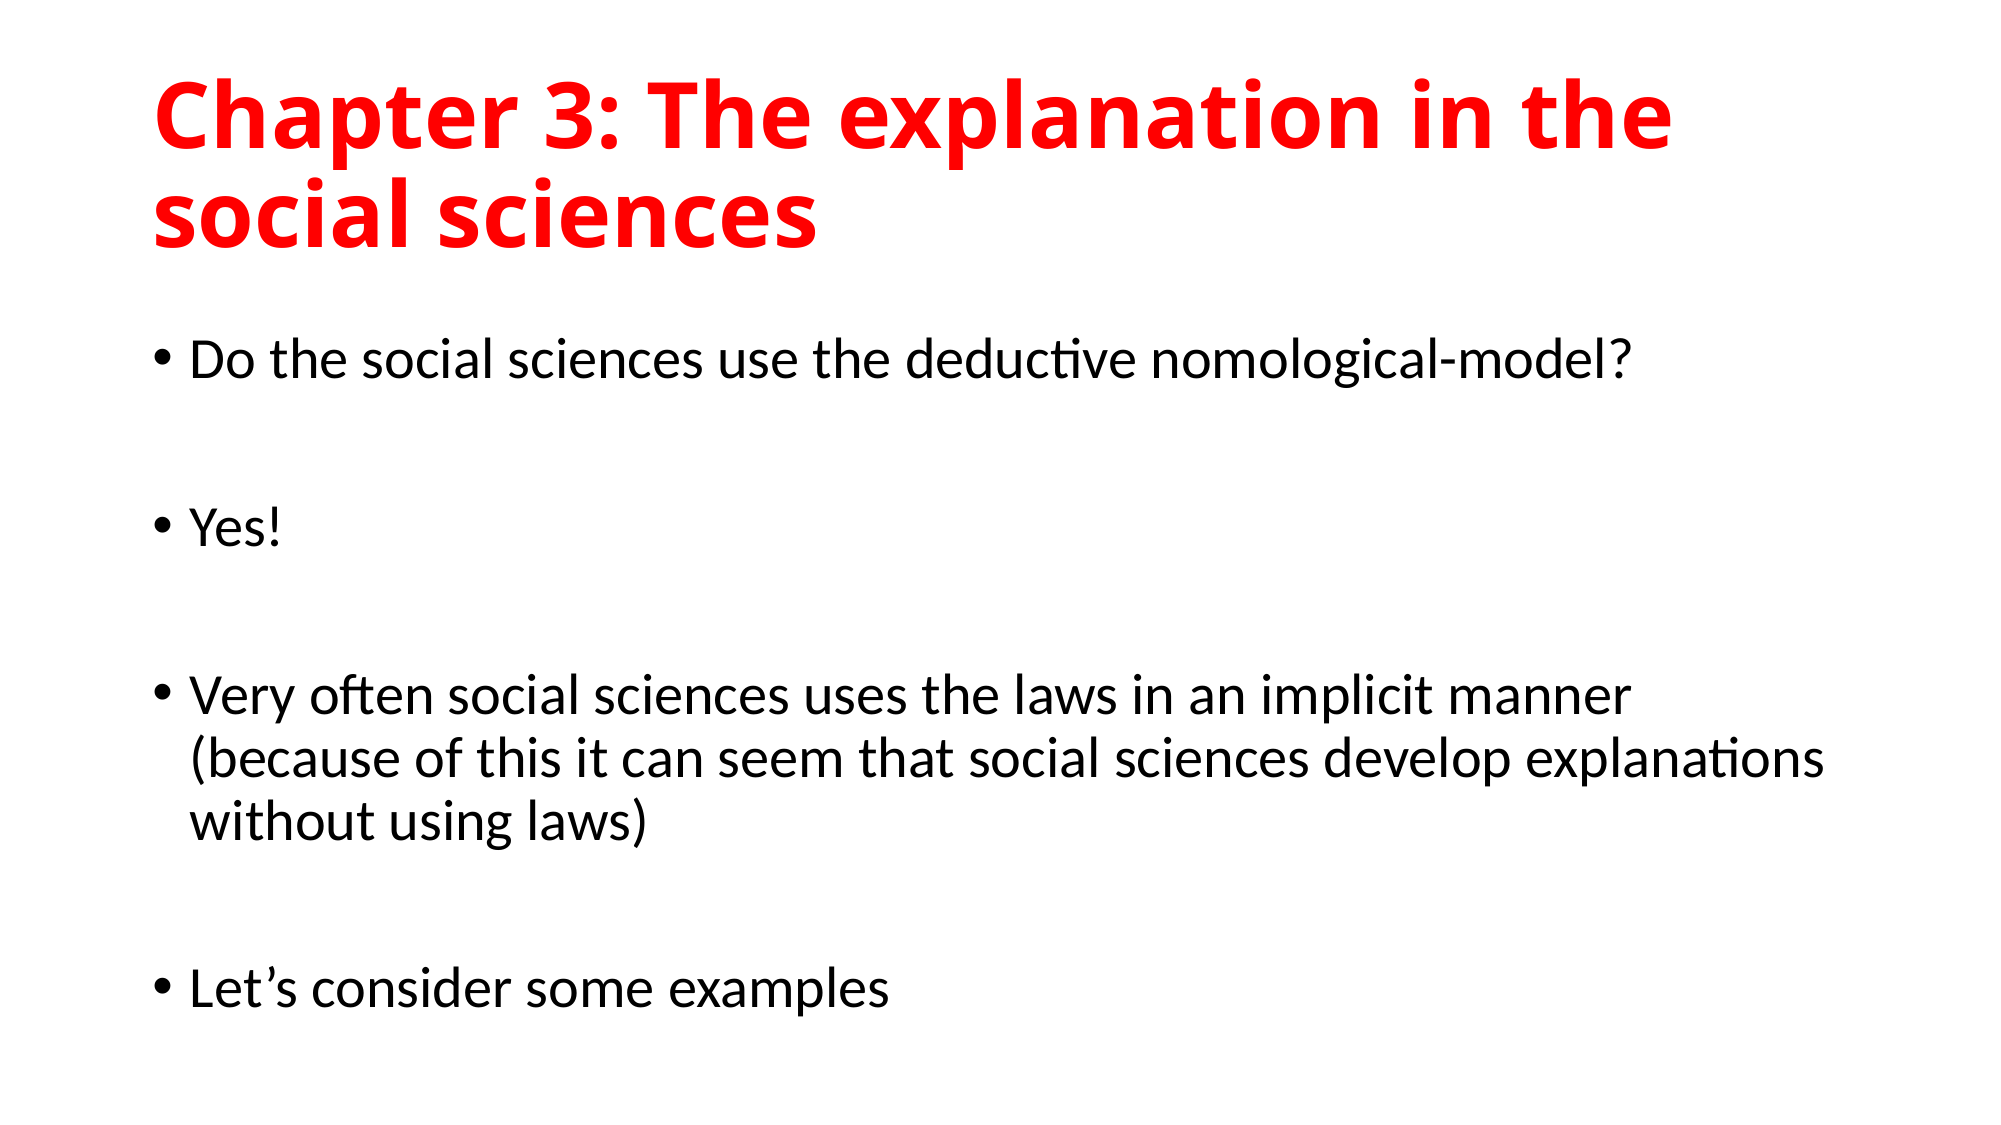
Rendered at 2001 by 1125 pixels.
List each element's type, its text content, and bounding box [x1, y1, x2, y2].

list Do the social sciences use the deductive nomological-model? Yes! Very often social sciences uses the laws in an implicit manner (because of this it can seem that social sciences develop explanations without using laws) Let’s consider some examples [137, 230, 1863, 1087]
title Chapter 3: The explanation in the social sciences [137, 59, 1863, 230]
